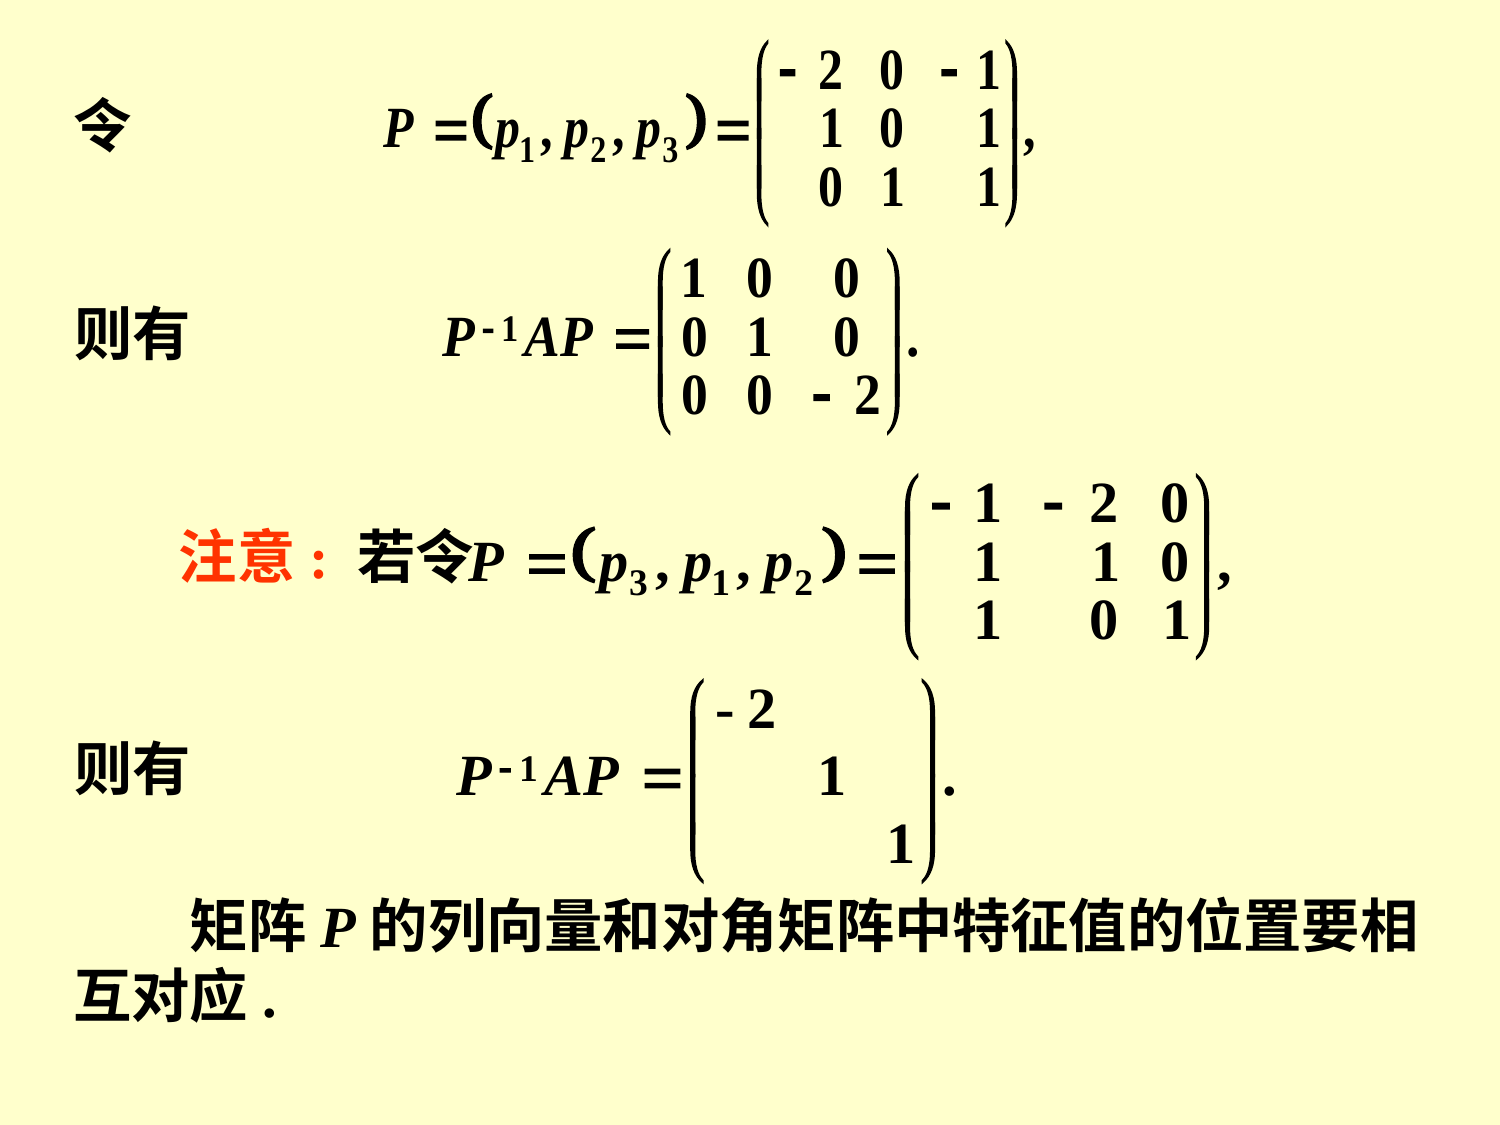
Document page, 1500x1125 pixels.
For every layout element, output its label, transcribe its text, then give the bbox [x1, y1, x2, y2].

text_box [378, 37, 1038, 230]
text_box 注意: 若令 [164, 512, 457, 598]
text_box 矩阵P的列向量和对角矩阵中特征值的位置要相互对应. [58, 882, 1447, 1037]
text_box 则有 [59, 289, 206, 375]
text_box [462, 470, 1234, 663]
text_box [437, 245, 922, 438]
text_box 则有 [59, 725, 206, 810]
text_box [449, 674, 959, 888]
text_box 令 [59, 82, 148, 167]
